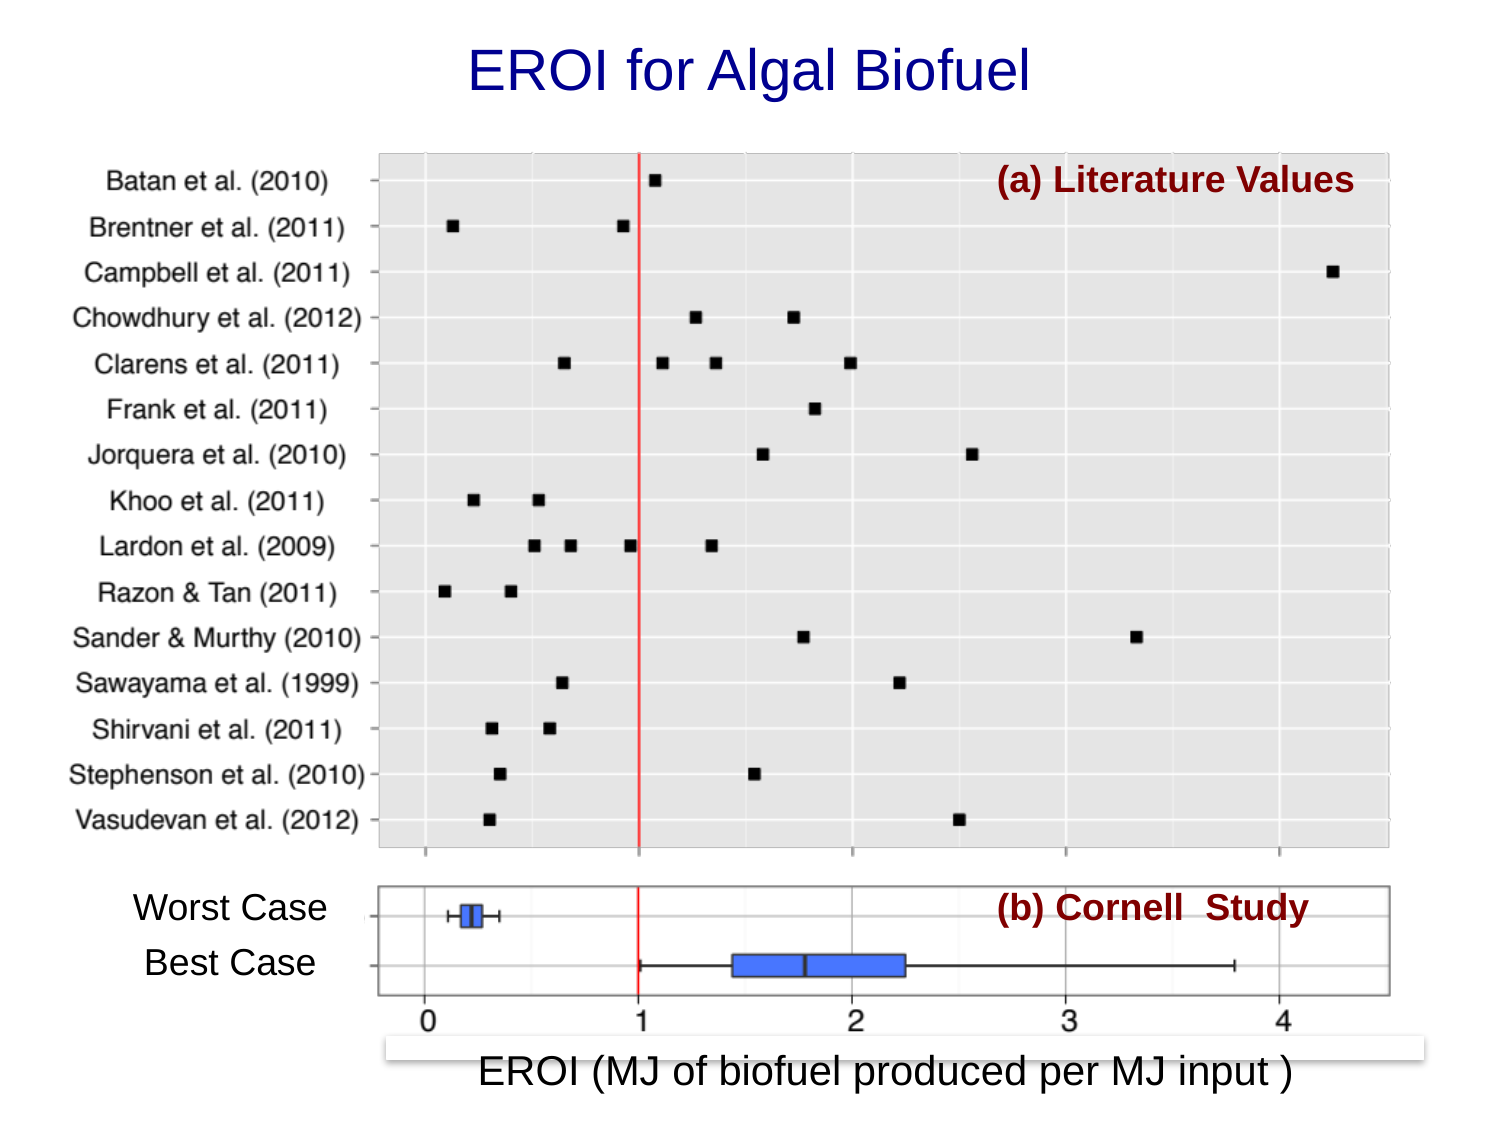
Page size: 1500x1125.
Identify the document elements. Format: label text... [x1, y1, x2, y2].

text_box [32, 116, 1424, 1103]
title EROI for Algal Biofuel [75, 30, 1425, 119]
